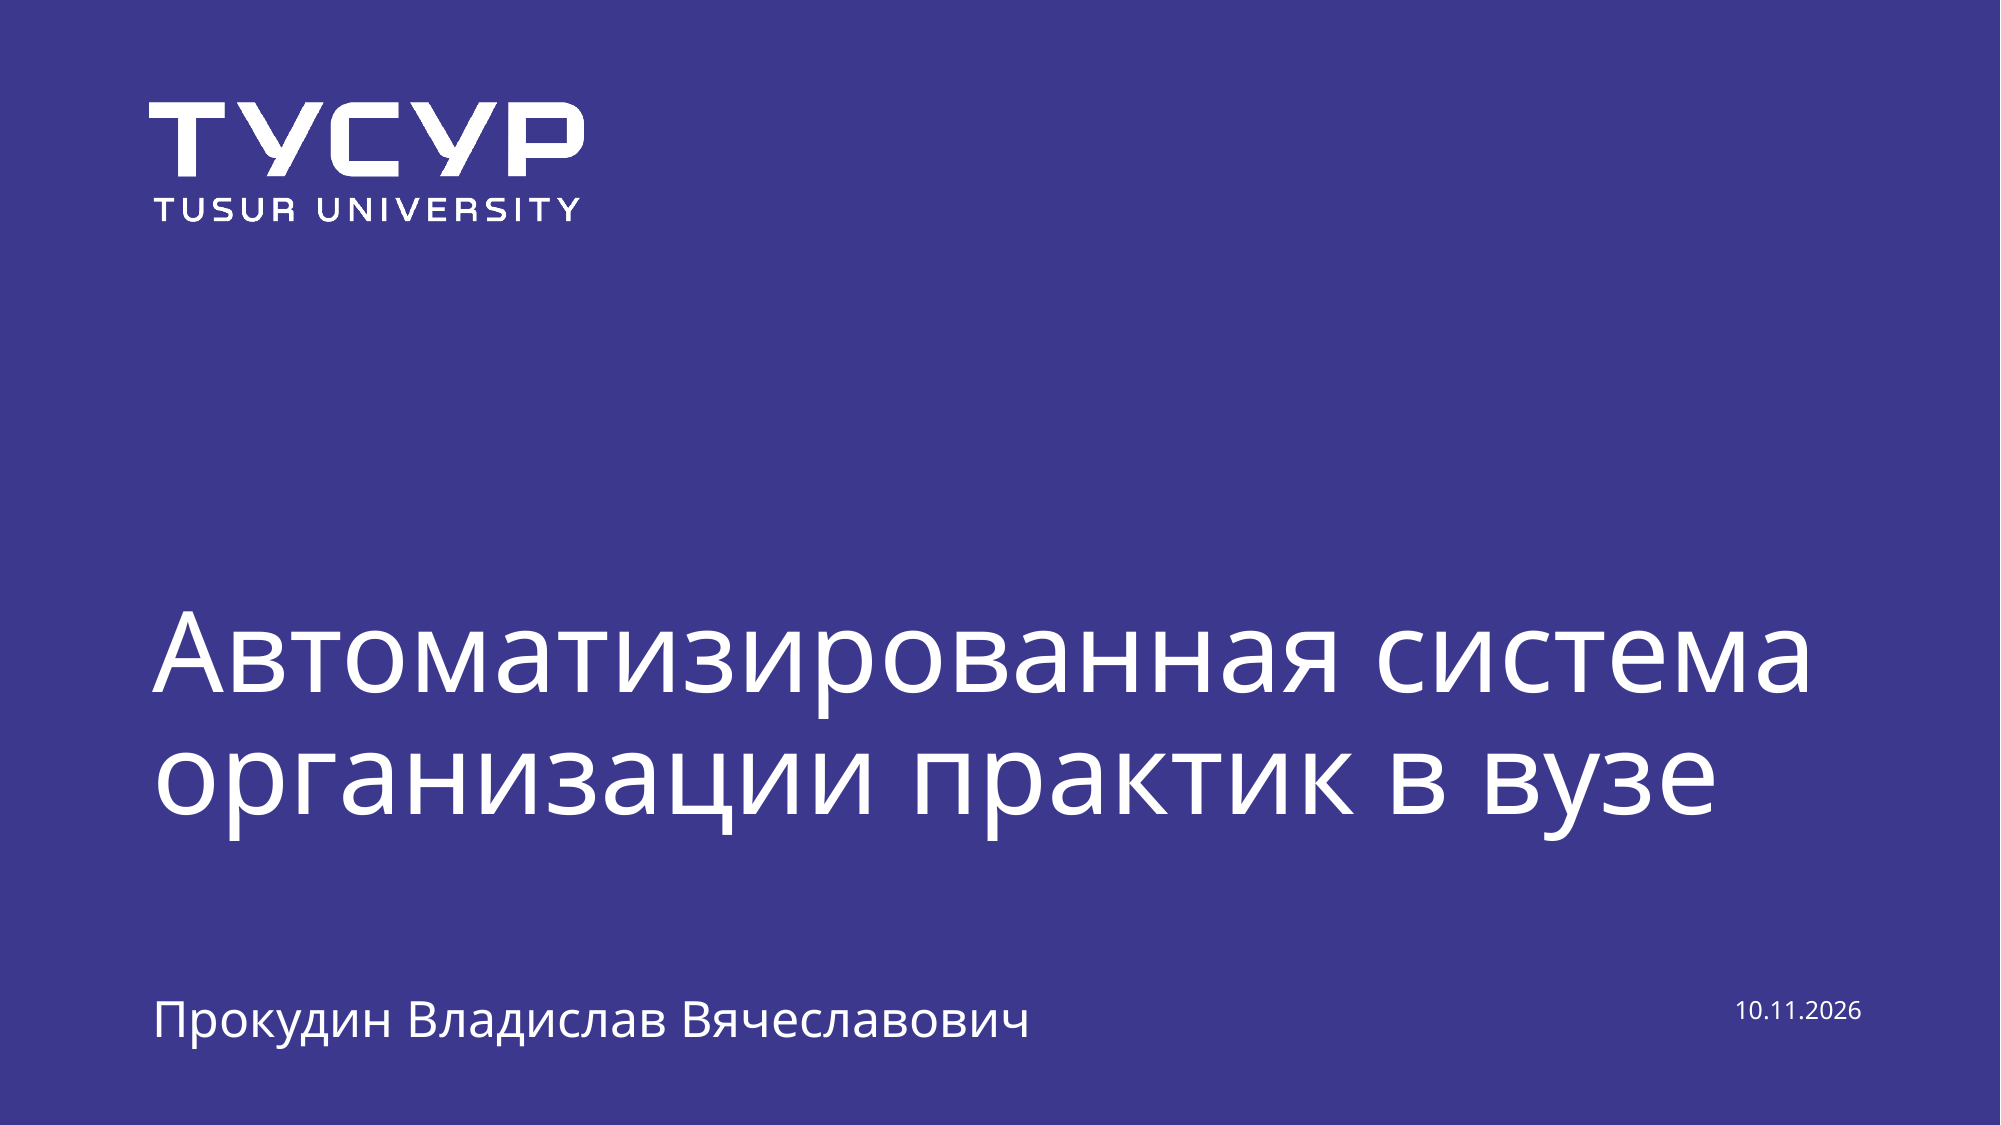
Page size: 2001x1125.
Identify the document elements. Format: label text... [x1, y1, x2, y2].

list Прокудин Владислав Вячеславович [137, 987, 1210, 1047]
picture [149, 102, 584, 222]
title Автоматизированная система организации практик в вузе [137, 588, 1927, 879]
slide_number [1427, 987, 1878, 1047]
